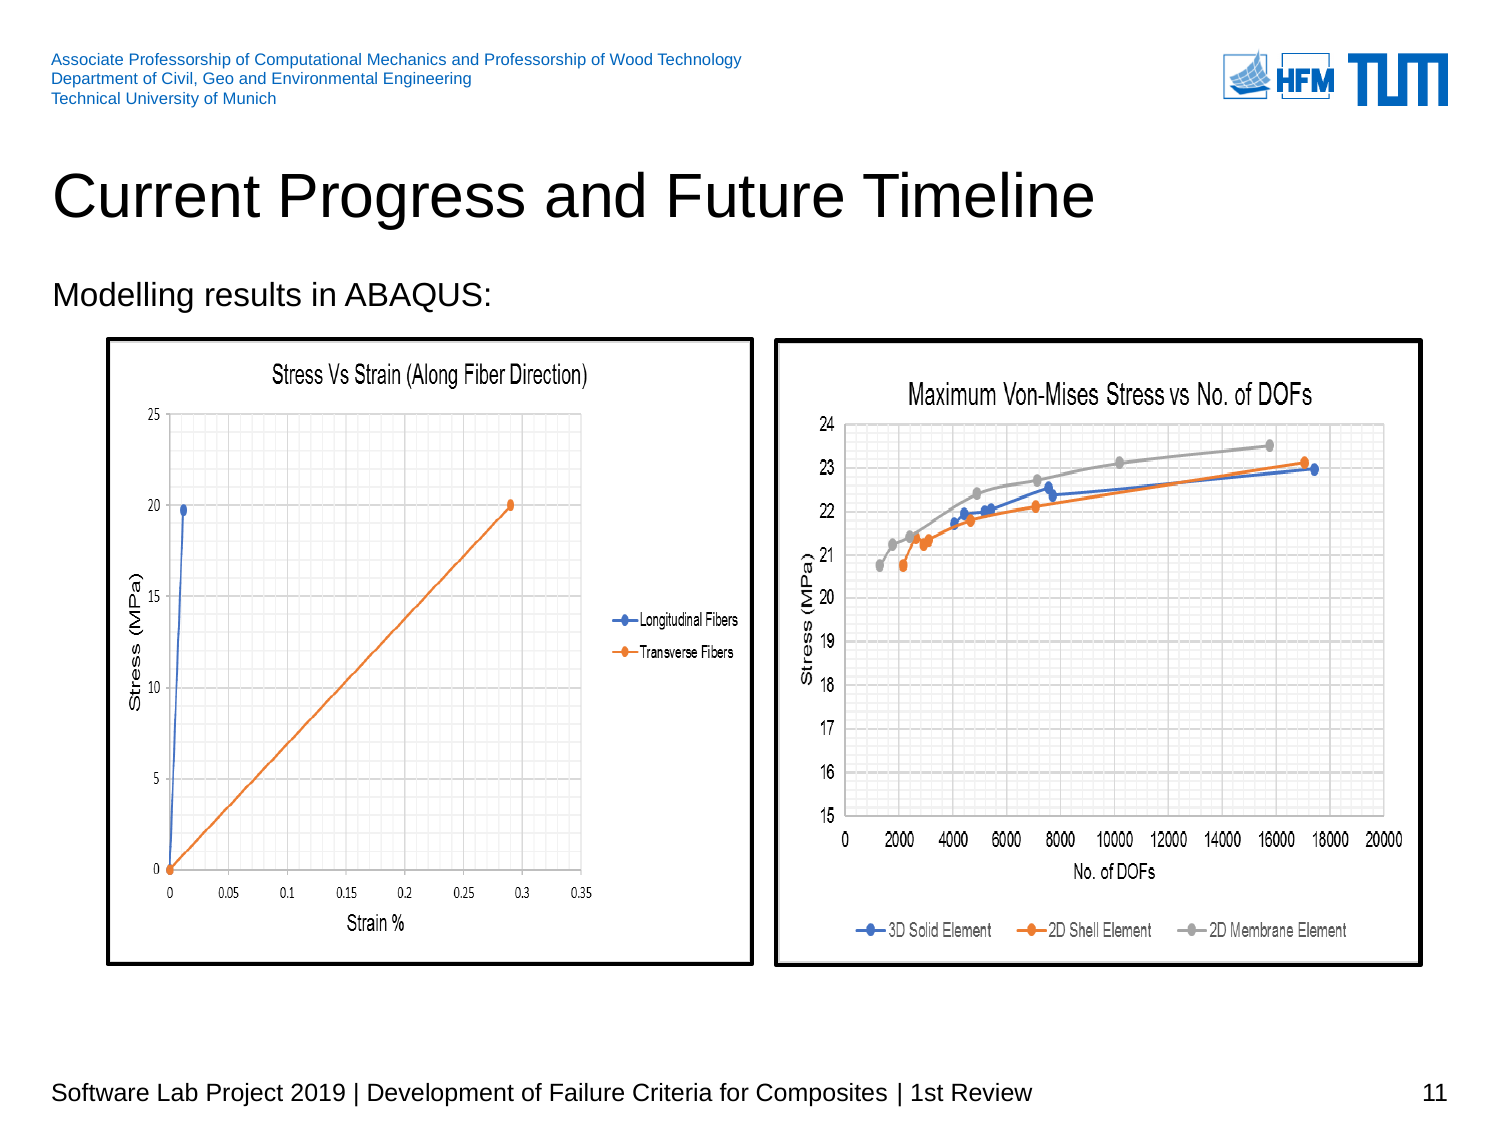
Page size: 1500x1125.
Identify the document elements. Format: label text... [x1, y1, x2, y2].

text_box Associate Professorship of Computational Mechanics and Professorship of Wood Technology Department of Civil, Geo and Environmental Engineering Technical University of Munich [36, 40, 774, 136]
picture [1277, 52, 1334, 100]
title Current Progress and Future Timeline [52, 162, 1449, 231]
picture [109, 341, 751, 963]
list Modelling results in ABAQUS: [52, 267, 1449, 1039]
slide_number 11 [1112, 1061, 1448, 1122]
picture [1218, 48, 1273, 102]
picture [777, 342, 1419, 964]
footer Software Lab Project 2019 | Development of Failure Criteria for Composites | 1st Review [51, 1061, 1112, 1122]
